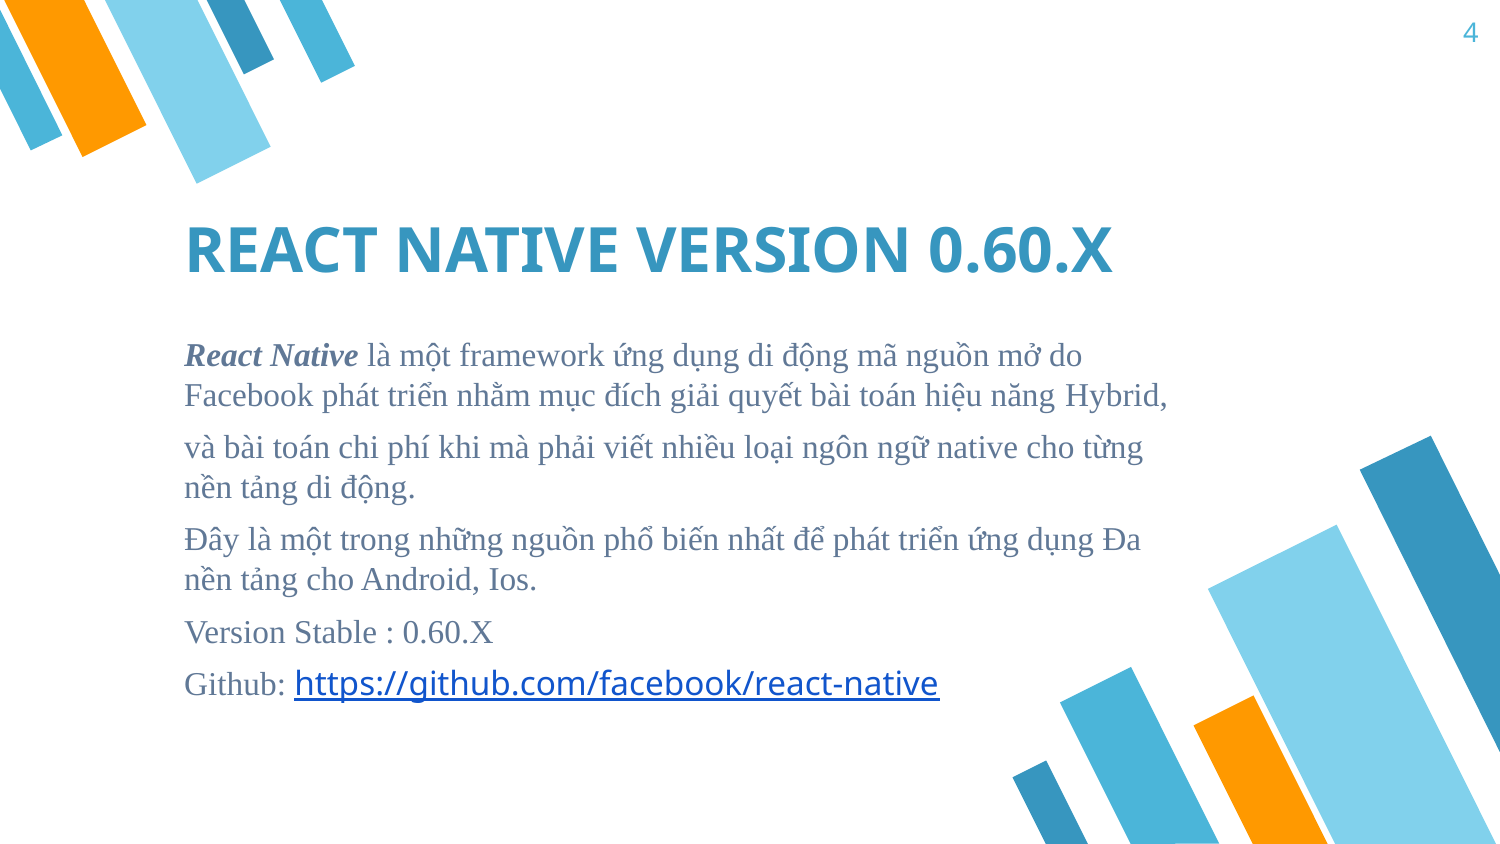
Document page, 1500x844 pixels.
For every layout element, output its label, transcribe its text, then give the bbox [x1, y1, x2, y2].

title REACT NATIVE VERSION 0.60.X [169, 197, 1441, 301]
list React Native là một framework ứng dụng di động mã nguồn mở do Facebook phát triển nhằm mục đích giải quyết bài toán hiệu năng Hybrid, và bài toán chi phí khi mà phải viết nhiều loại ngôn ngữ native cho từng nền tảng di động. Đây là một trong những nguồn phổ biến nhất để phát triển ứng dụng Đa nền tảng cho Android, Ios. Version Stable : 0.60.X Github: https://github.com/facebook/react-native [169, 317, 1192, 786]
slide_number 4 [1403, 0, 1494, 65]
